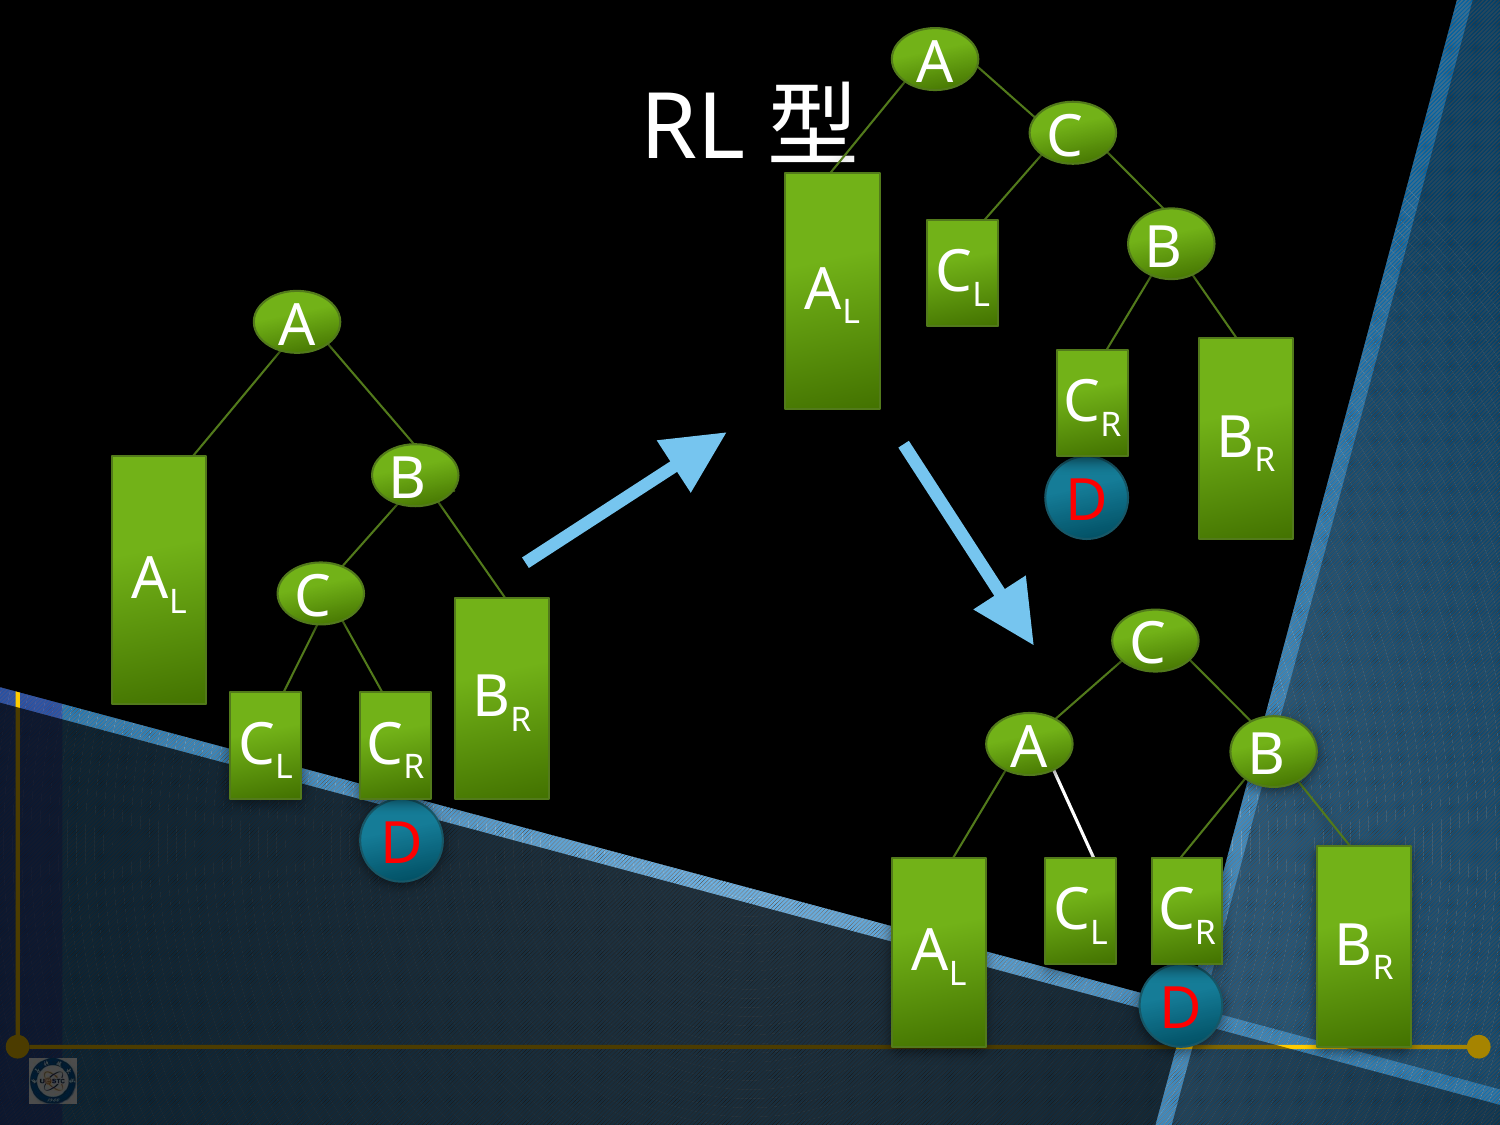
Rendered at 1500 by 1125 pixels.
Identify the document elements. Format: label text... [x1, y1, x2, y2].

text_box [973, 553, 1033, 638]
text_box [559, 432, 727, 542]
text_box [111, 290, 550, 800]
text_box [926, 101, 1294, 540]
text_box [1111, 609, 1412, 1048]
text_box D [359, 813, 444, 883]
title RL型 [0, 42, 774, 185]
picture [29, 1058, 77, 1104]
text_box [784, 27, 1058, 410]
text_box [891, 644, 1102, 1048]
